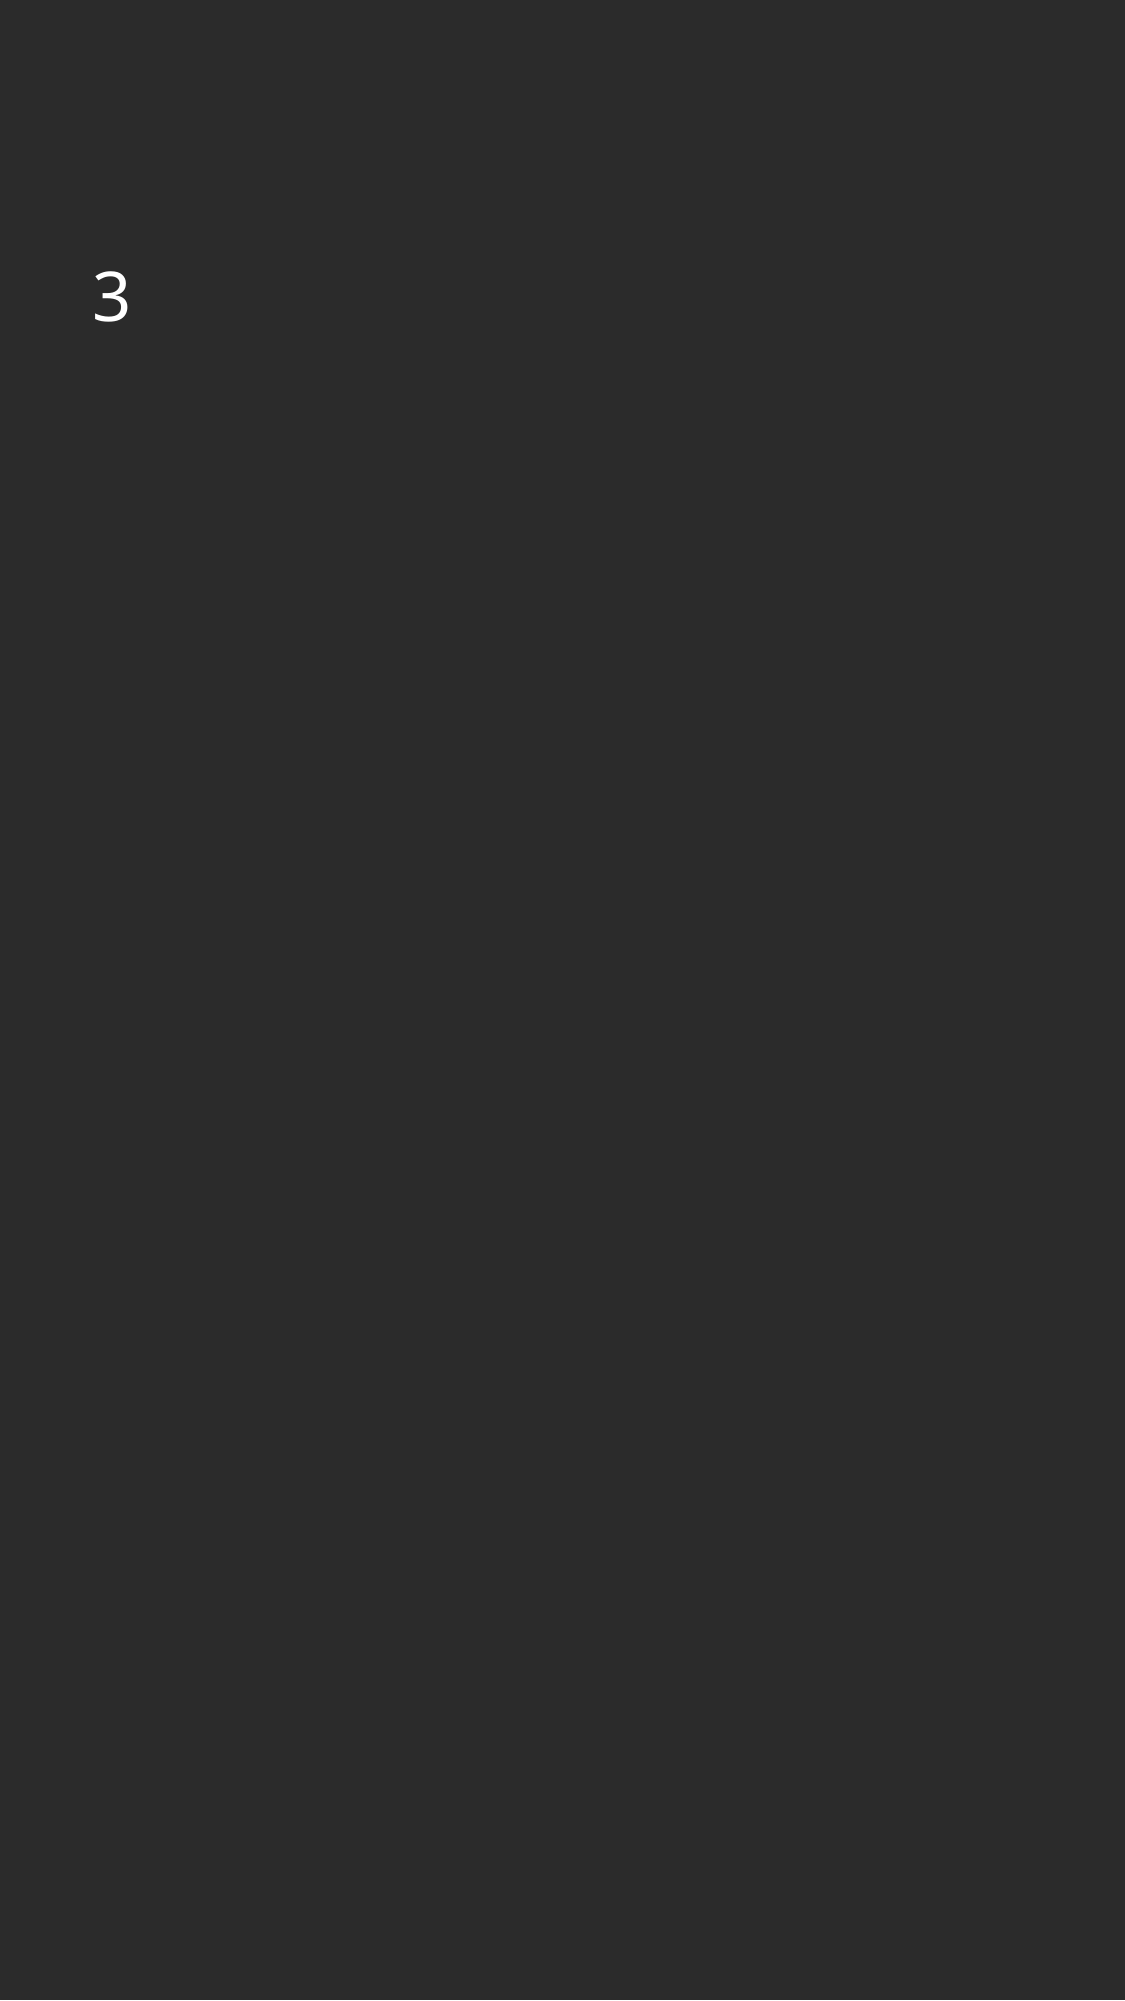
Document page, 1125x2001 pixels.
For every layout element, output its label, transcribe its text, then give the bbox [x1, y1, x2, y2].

title 3 [77, 106, 1048, 493]
